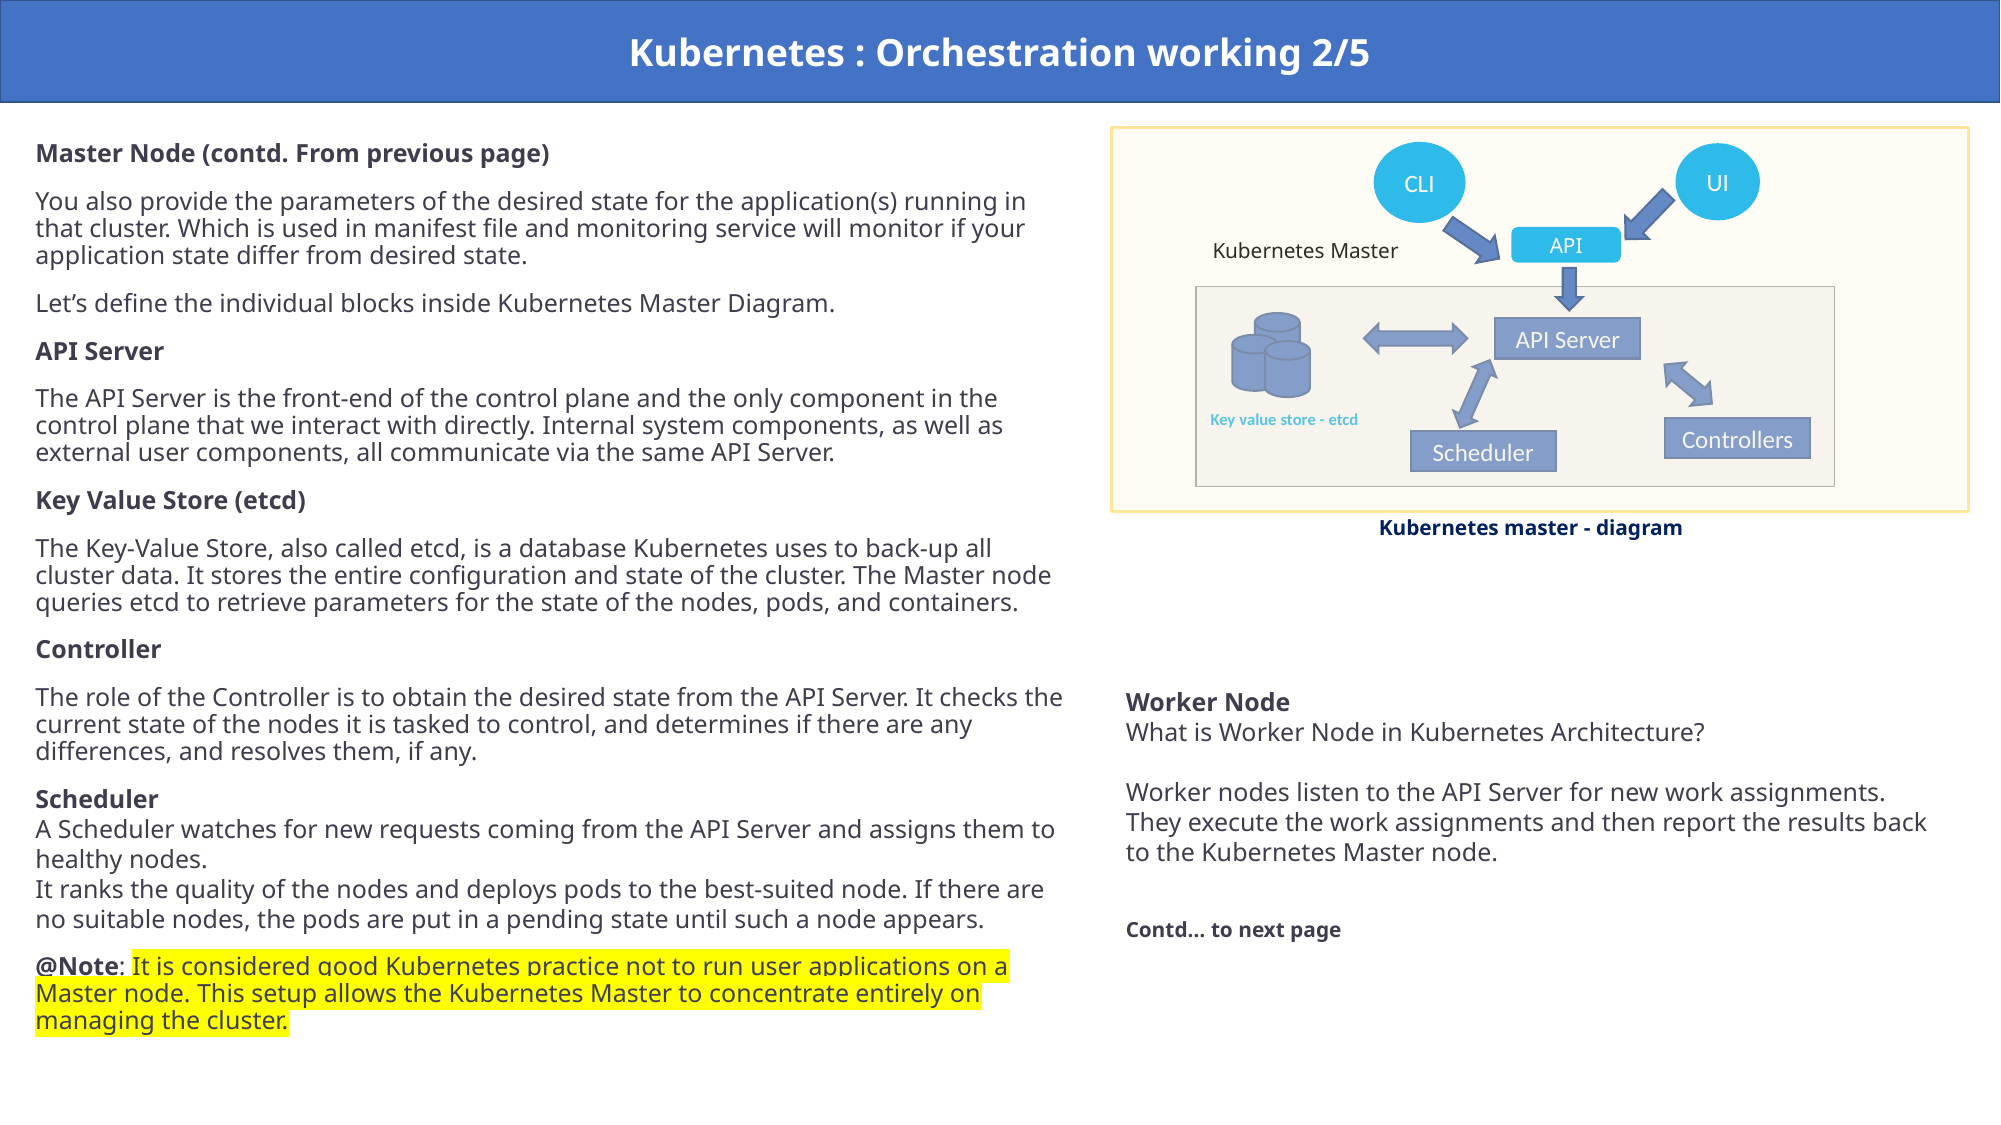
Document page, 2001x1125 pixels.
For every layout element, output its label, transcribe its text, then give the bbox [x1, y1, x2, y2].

text_box Worker Node What is Worker Node in Kubernetes Architecture? Worker nodes listen to the API Server for new work assignments. They execute the work assignments and then report the results back to the Kubernetes Master node. Contd… to next page [1111, 679, 1967, 1049]
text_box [1410, 318, 1811, 472]
text_box Master Node (contd. From previous page) You also provide the parameters of the desired state for the application(s) running in that cluster. Which is used in manifest file and monitoring service will monitor if your application state differ from desired state. Let’s define the individual blocks inside Kubernetes Master Diagram. API Server The API Server is the front-end of the control plane and the only component in the control plane that we interact with directly. Internal system components, as well as external user components, all communicate via the same API Server. Key Value Store (etcd) The Key-Value Store, also called etcd, is a database Kubernetes uses to back-up all cluster data. It stores the entire configuration and state of the cluster. The Master node queries etcd to retrieve parameters for the state of the nodes, pods, and containers. Controller The role of the Controller is to obtain the desired state from the API Server. It checks the current state of the nodes it is tasked to control, and determines if there are any differences, and resolves them, if any. Scheduler A Scheduler watches for new requests coming from the API Server and assigns them to healthy nodes. It ranks the quality of the nodes and deploys pods to the best-suited node. If there are no suitable nodes, the pods are put in a pending state until such a node appears. @Note: It is considered good Kubernetes practice not to run user applications on a Master node. This setup allows the Kubernetes Master to concentrate entirely on managing the cluster. [20, 133, 1087, 1118]
text_box Kubernetes : Orchestration working 2/5 [0, 0, 2000, 103]
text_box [1232, 312, 1310, 398]
text_box Kubernetes master - diagram [1363, 507, 1967, 548]
text_box [1111, 127, 1969, 512]
